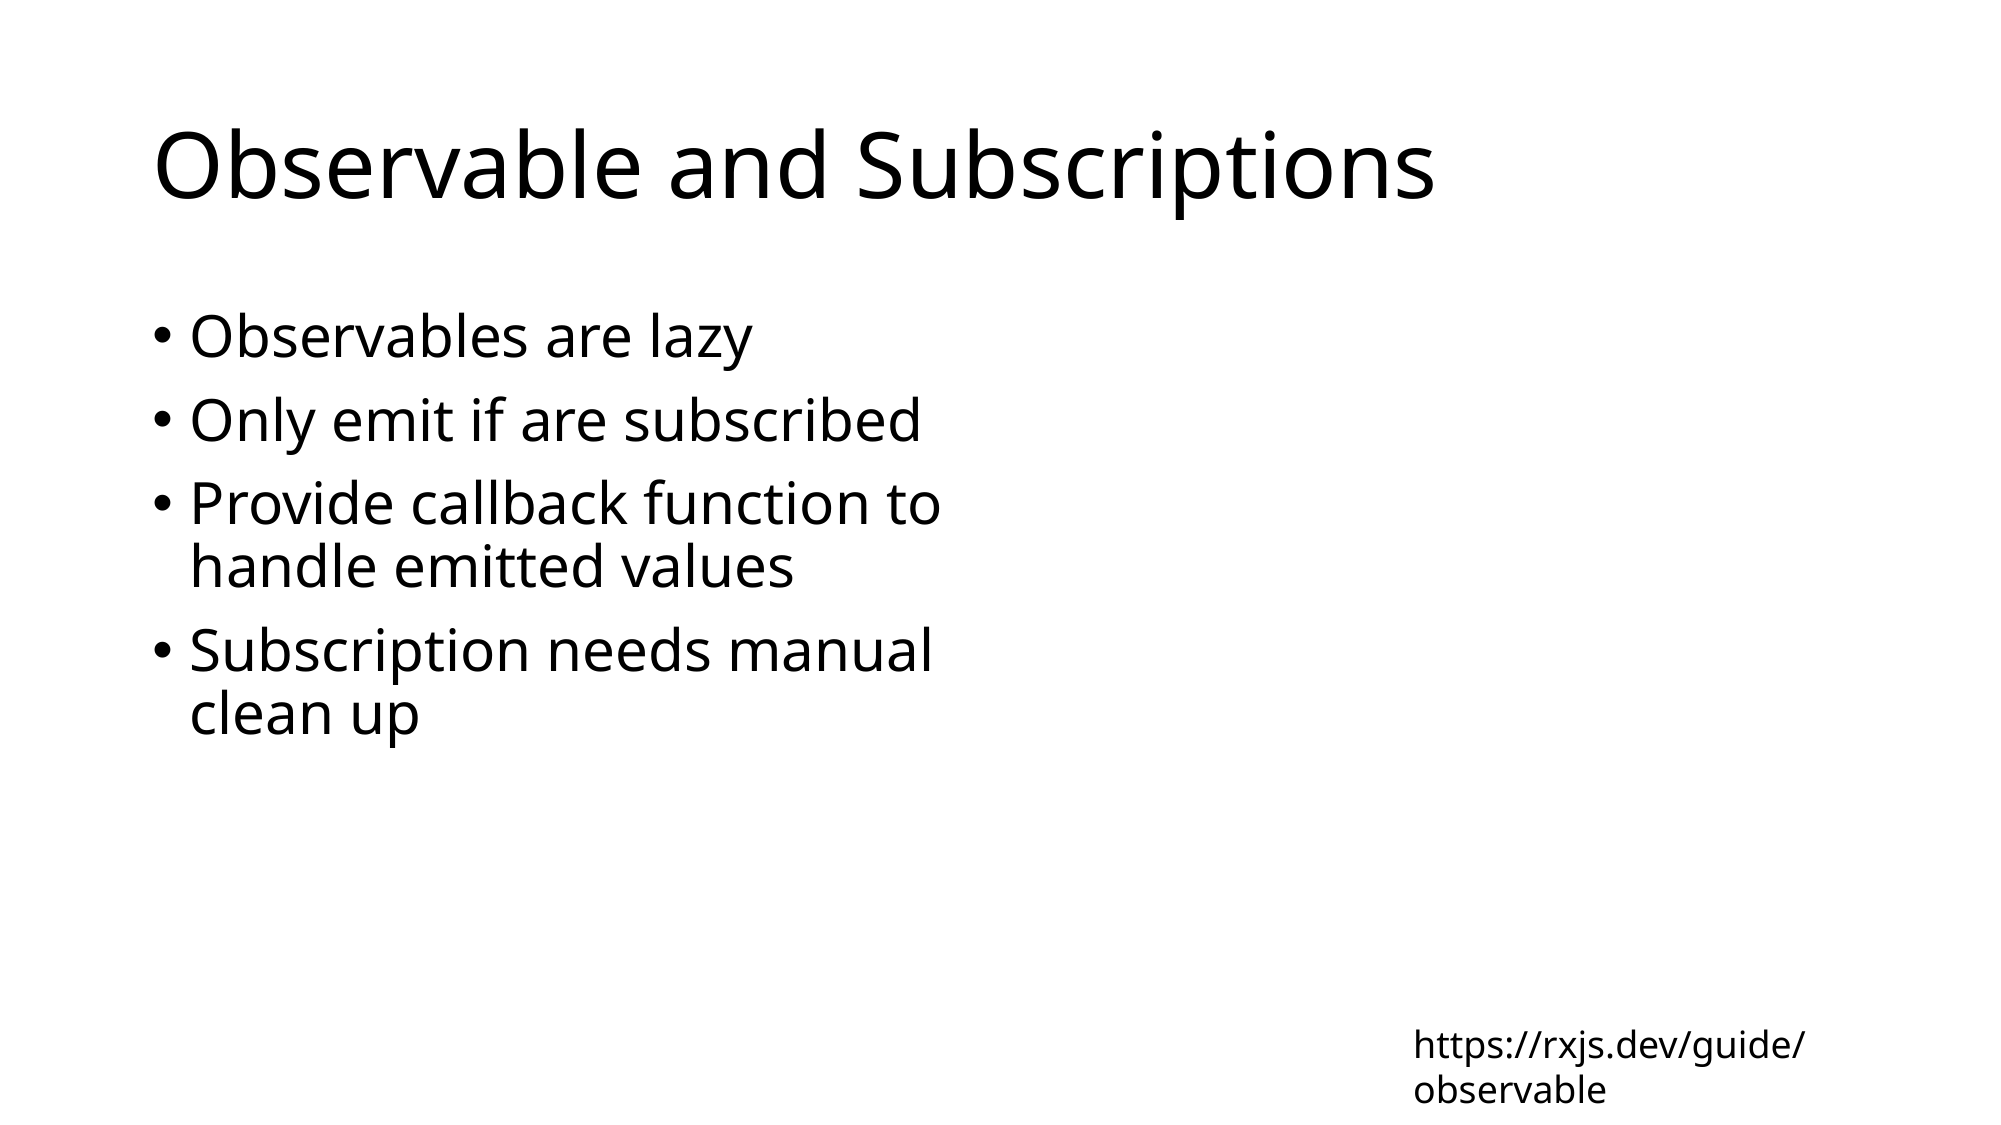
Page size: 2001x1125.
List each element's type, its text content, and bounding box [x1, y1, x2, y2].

list Observables are lazy Only emit if are subscribed Provide callback function to handle emitted values Subscription needs manual clean up [137, 299, 1000, 1014]
text_box https://rxjs.dev/guide/observable [1398, 1013, 1966, 1118]
title Observable and Subscriptions [137, 59, 1863, 278]
